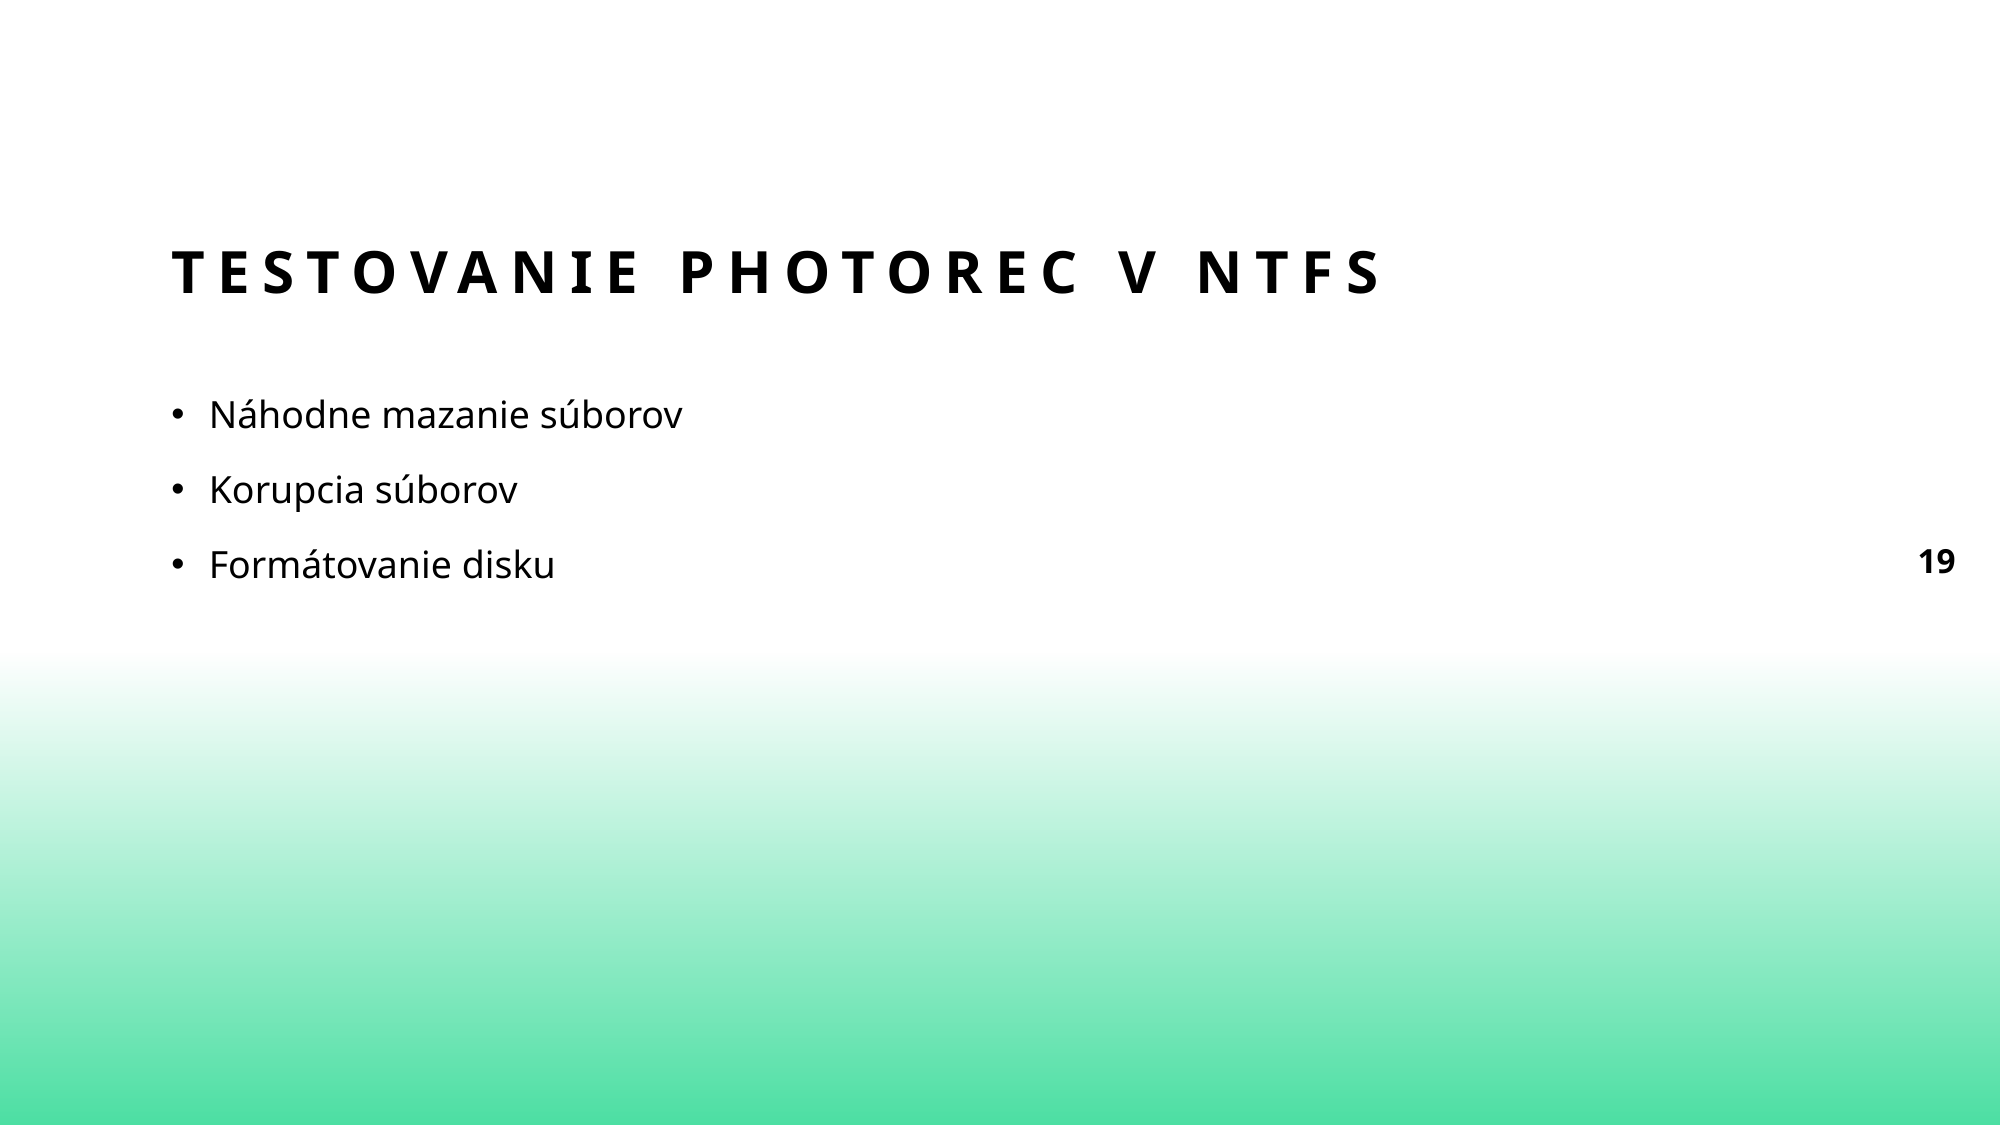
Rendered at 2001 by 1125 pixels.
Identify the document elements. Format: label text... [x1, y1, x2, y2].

slide_number 19 [1892, 532, 1981, 593]
title Testovanie PhotoRec v NTFS [156, 124, 1844, 313]
list Náhodne mazanie súborov Korupcia súborov Formátovanie disku [156, 375, 1844, 1014]
